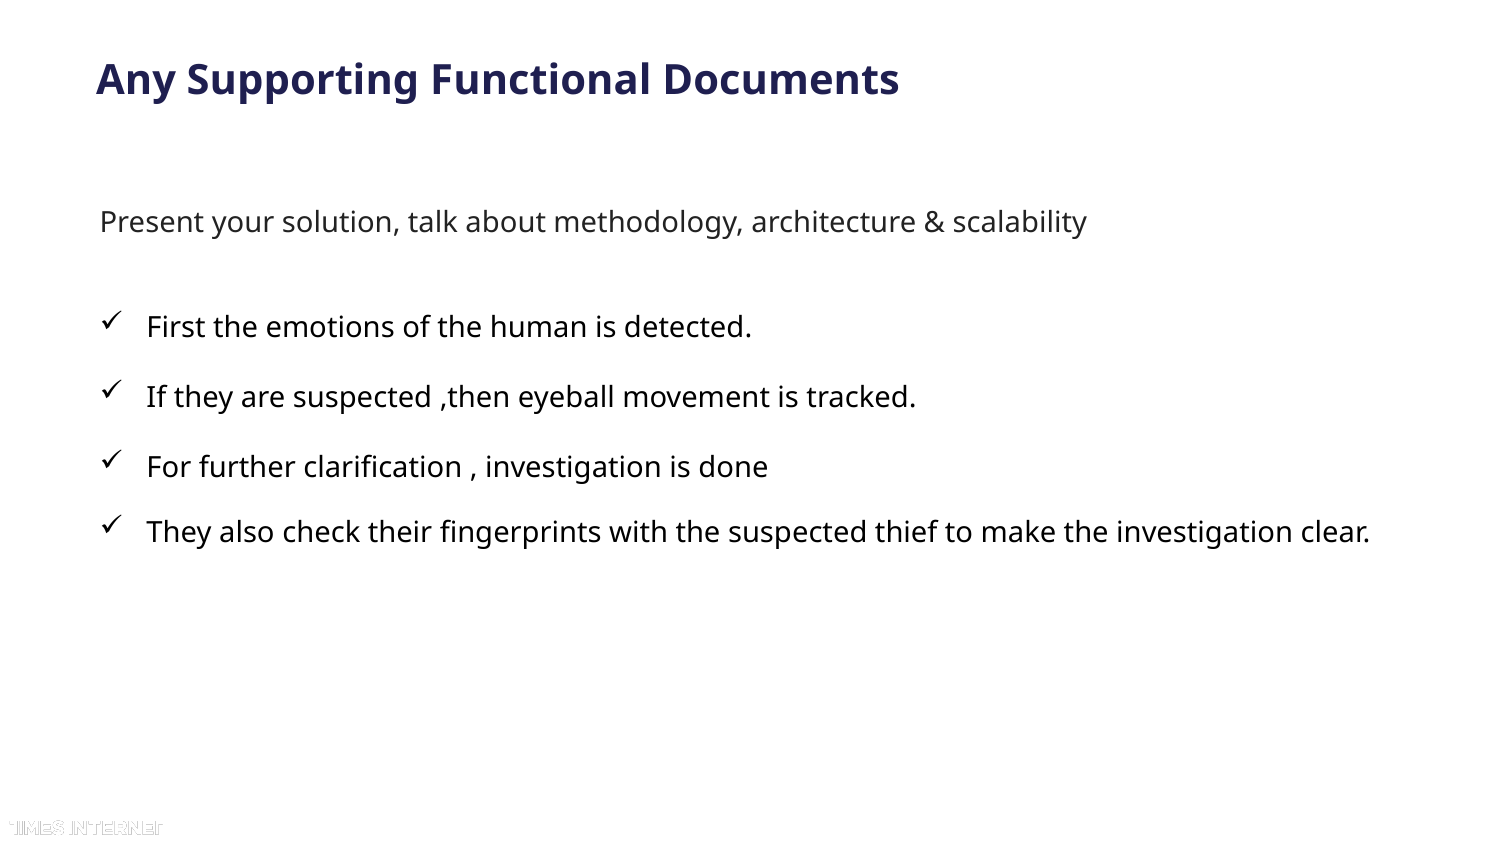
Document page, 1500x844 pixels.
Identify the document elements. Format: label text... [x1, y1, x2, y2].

title Any Supporting Functional Documents [81, 37, 1440, 133]
text_box Present your solution, talk about methodology, architecture & scalability First the emotions of the human is detected. If they are suspected ,then eyeball movement is tracked. For further clarification , investigation is done They also check their fingerprints with the suspected thief to make the investigation clear. [84, 188, 1436, 749]
picture [8, 818, 164, 837]
